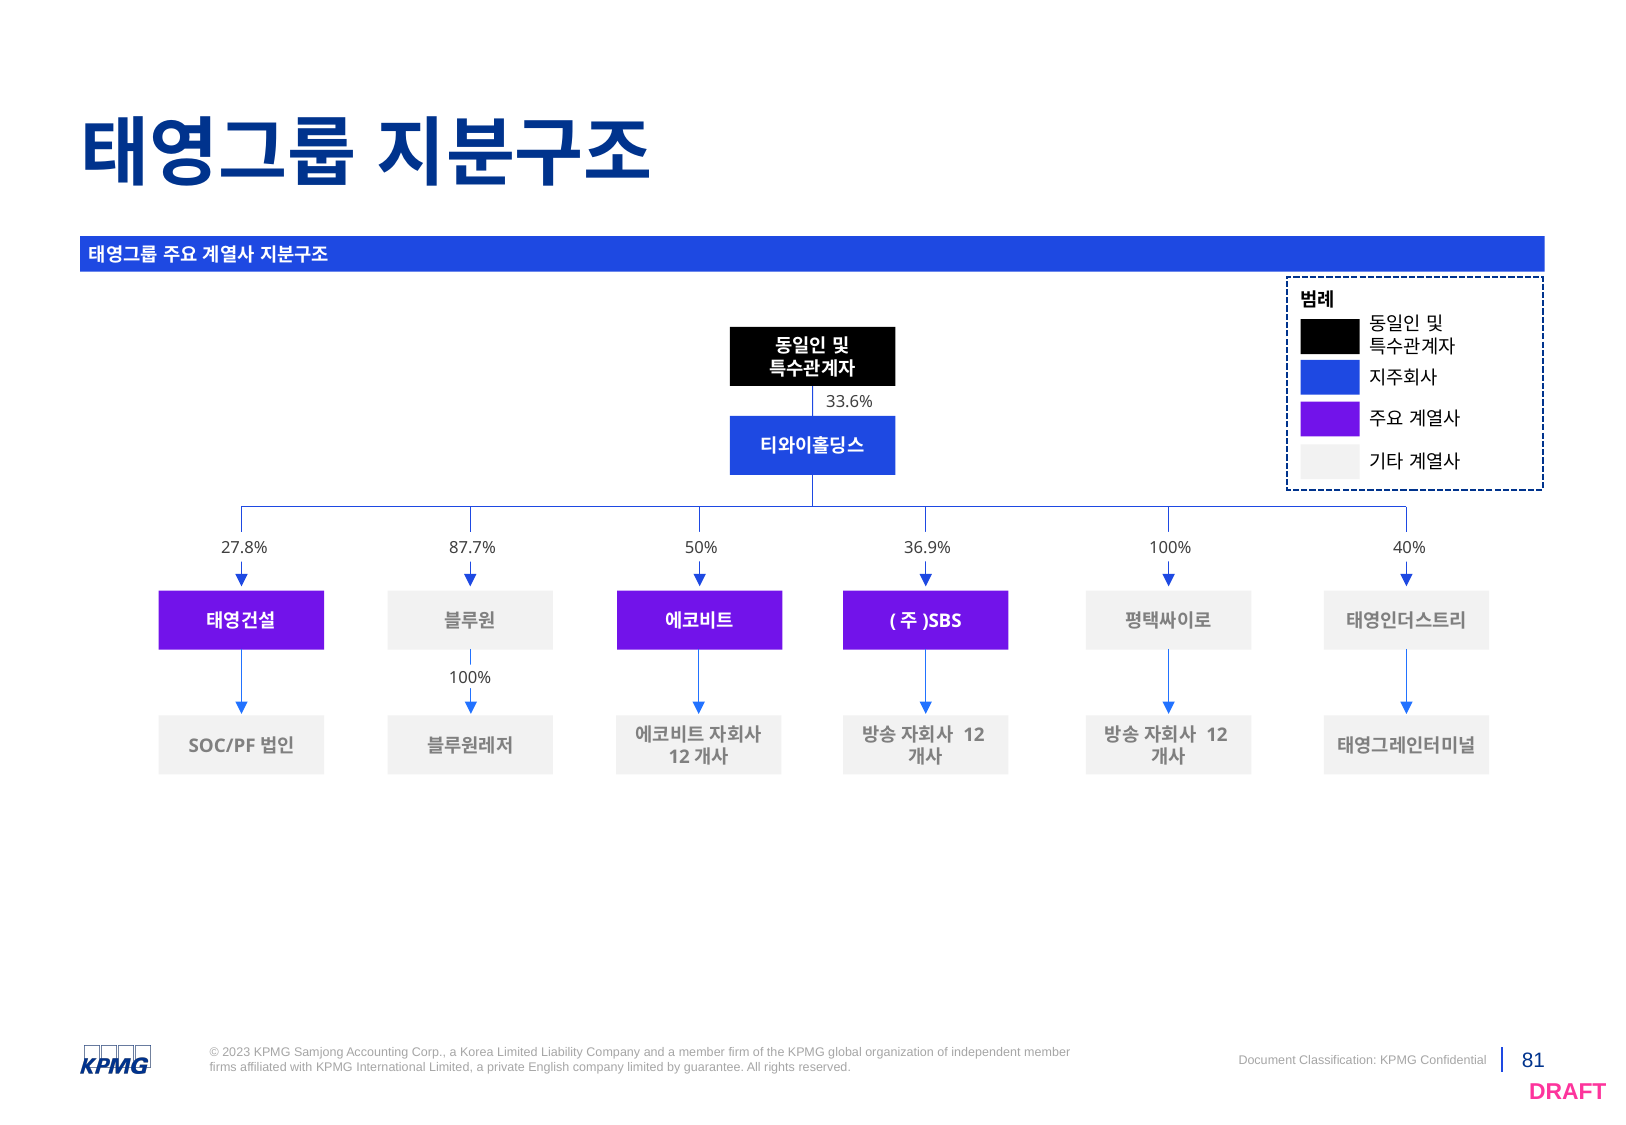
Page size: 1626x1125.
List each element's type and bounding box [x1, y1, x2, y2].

text_box [1286, 276, 1548, 491]
text_box [386, 590, 554, 775]
text_box [842, 590, 1009, 775]
title [80, 74, 1544, 193]
text_box [1323, 590, 1490, 775]
text_box [158, 590, 325, 775]
text_box [1085, 590, 1252, 775]
text_box [615, 590, 783, 775]
text_box [193, 326, 1461, 587]
picture [80, 1045, 151, 1074]
text_box [79, 235, 1546, 273]
